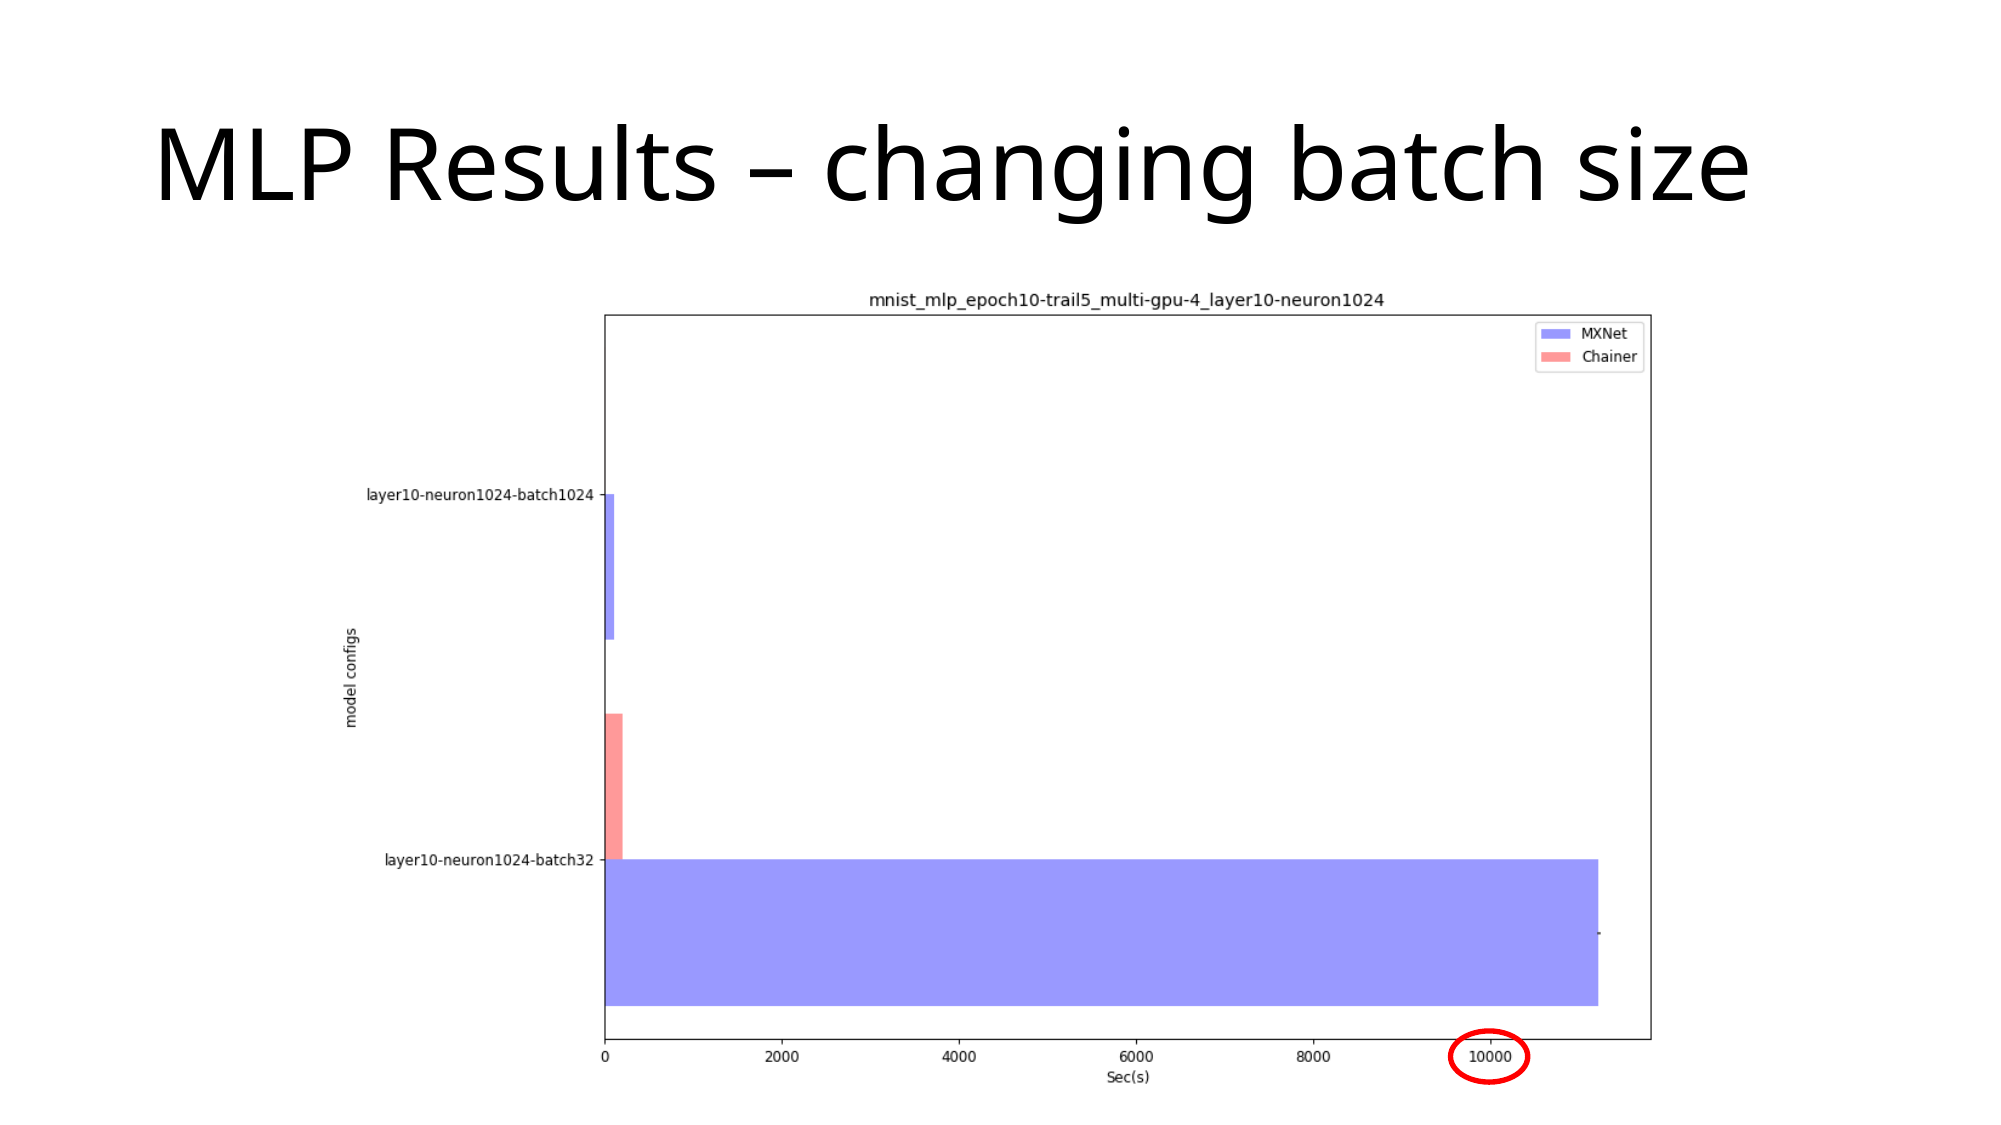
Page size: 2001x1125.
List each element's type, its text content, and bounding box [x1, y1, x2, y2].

title MLP Results – changing batch size [137, 59, 1863, 278]
picture [329, 277, 1670, 1102]
